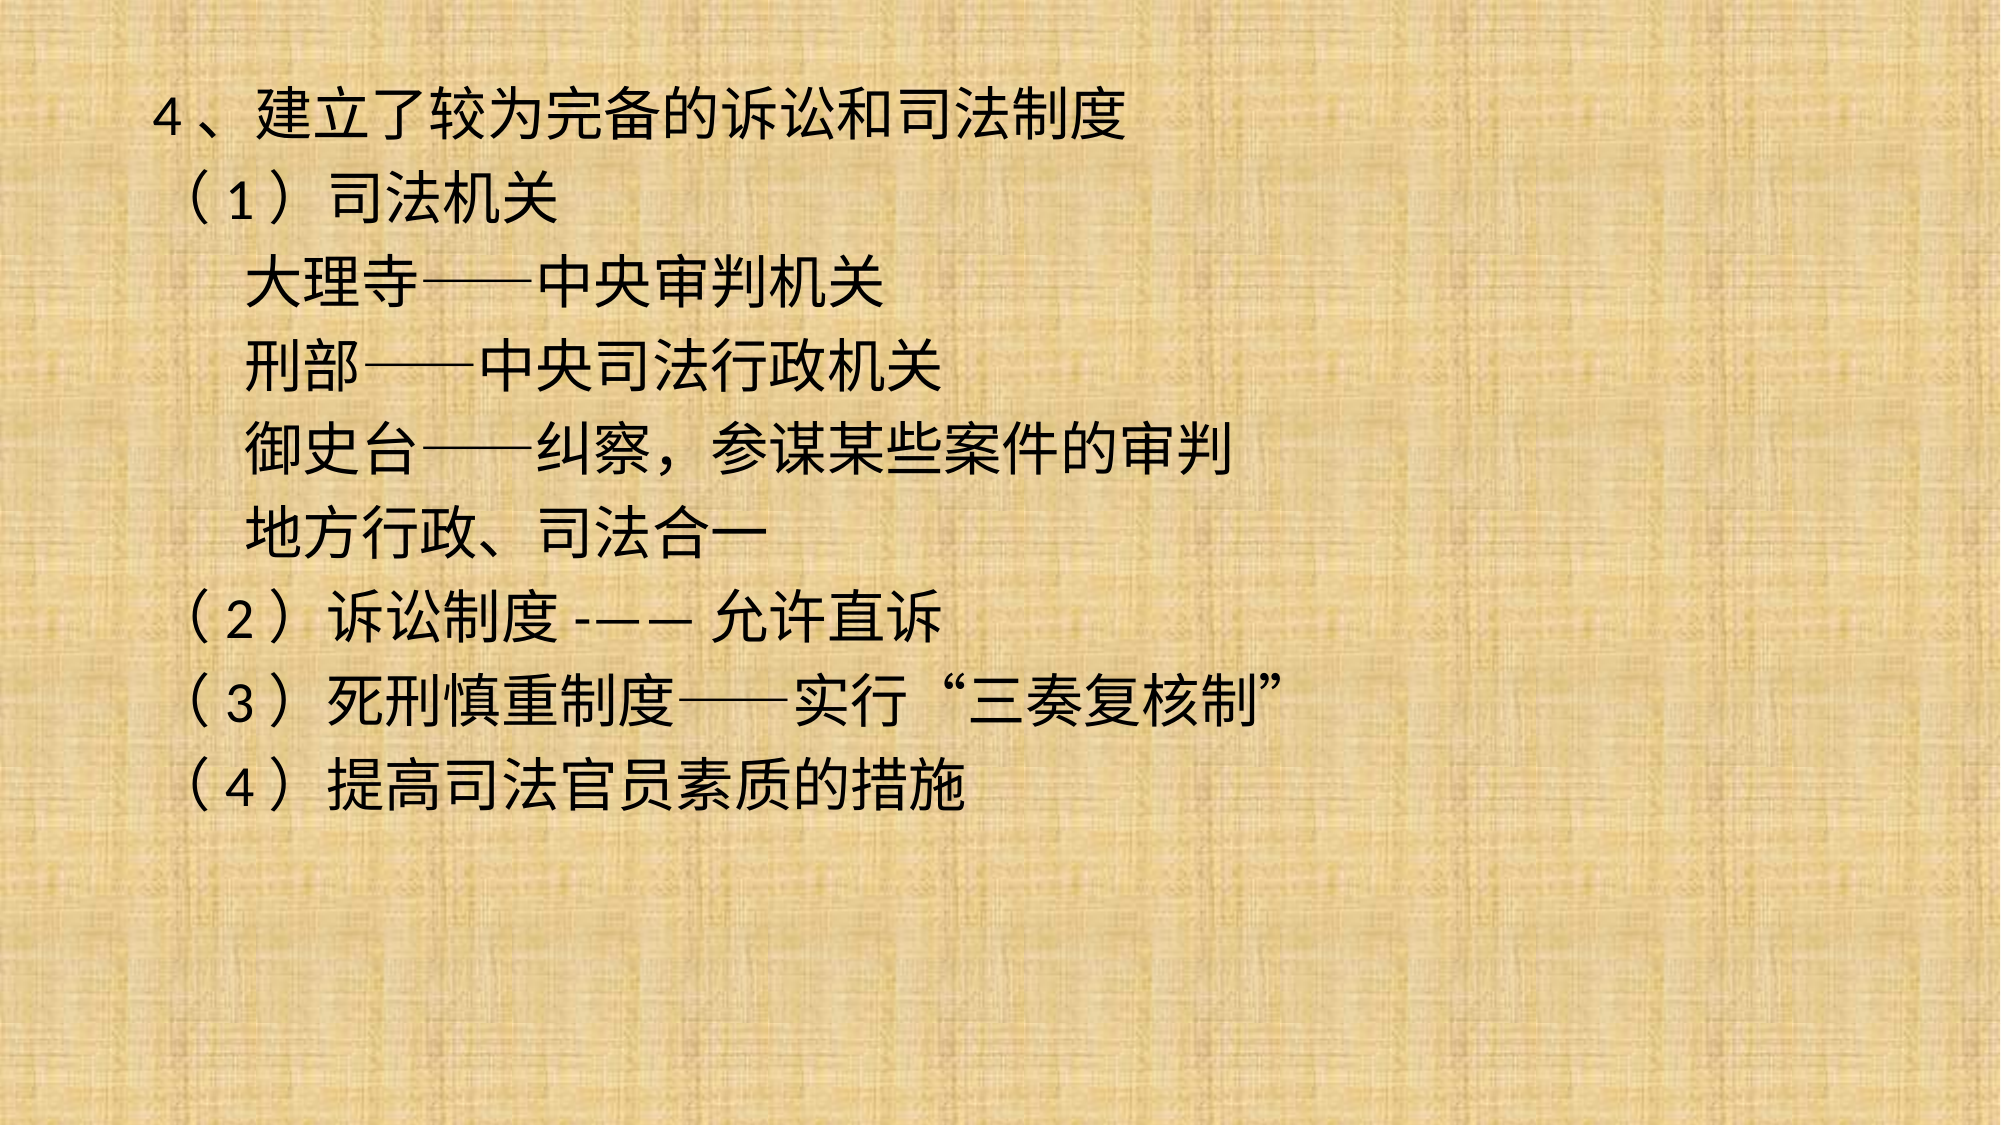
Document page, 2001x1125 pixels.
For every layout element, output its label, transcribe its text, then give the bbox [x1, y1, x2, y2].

list 4、建立了较为完备的诉讼和司法制度 （1）司法机关 大理寺——中央审判机关 刑部——中央司法行政机关 御史台——纠察，参谋某些案件的审判 地方行政、司法合一 （2）诉讼制度-——允许直诉 （3）死刑慎重制度——实行“三奏复核制” （4）提高司法官员素质的措施 [137, 77, 1863, 1014]
picture [0, 0, 2001, 1125]
